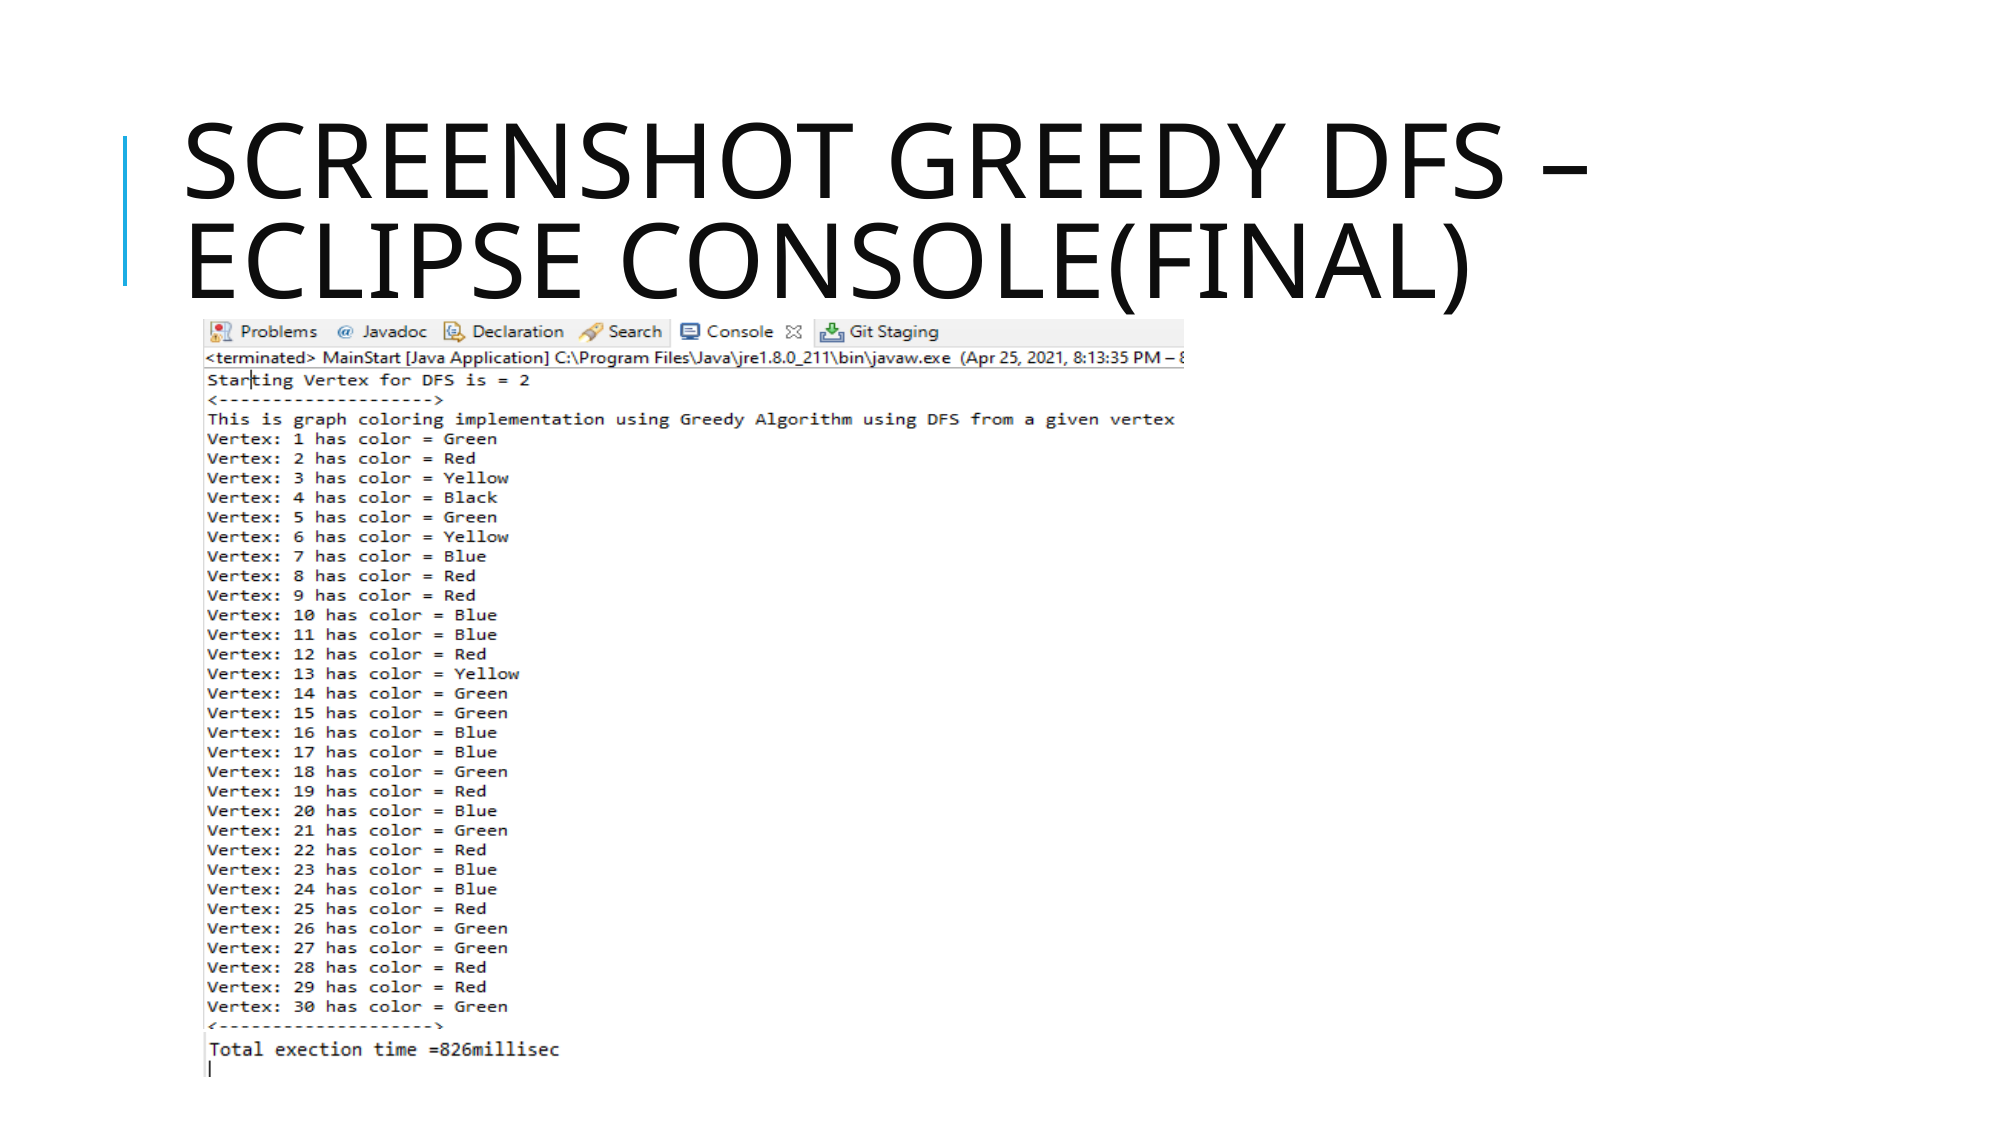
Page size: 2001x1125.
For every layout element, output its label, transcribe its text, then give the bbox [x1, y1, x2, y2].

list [203, 319, 1185, 1030]
title Screenshot Greedy DFS – Eclipse Console(FINAL) [168, 96, 1913, 342]
picture [203, 1032, 590, 1078]
